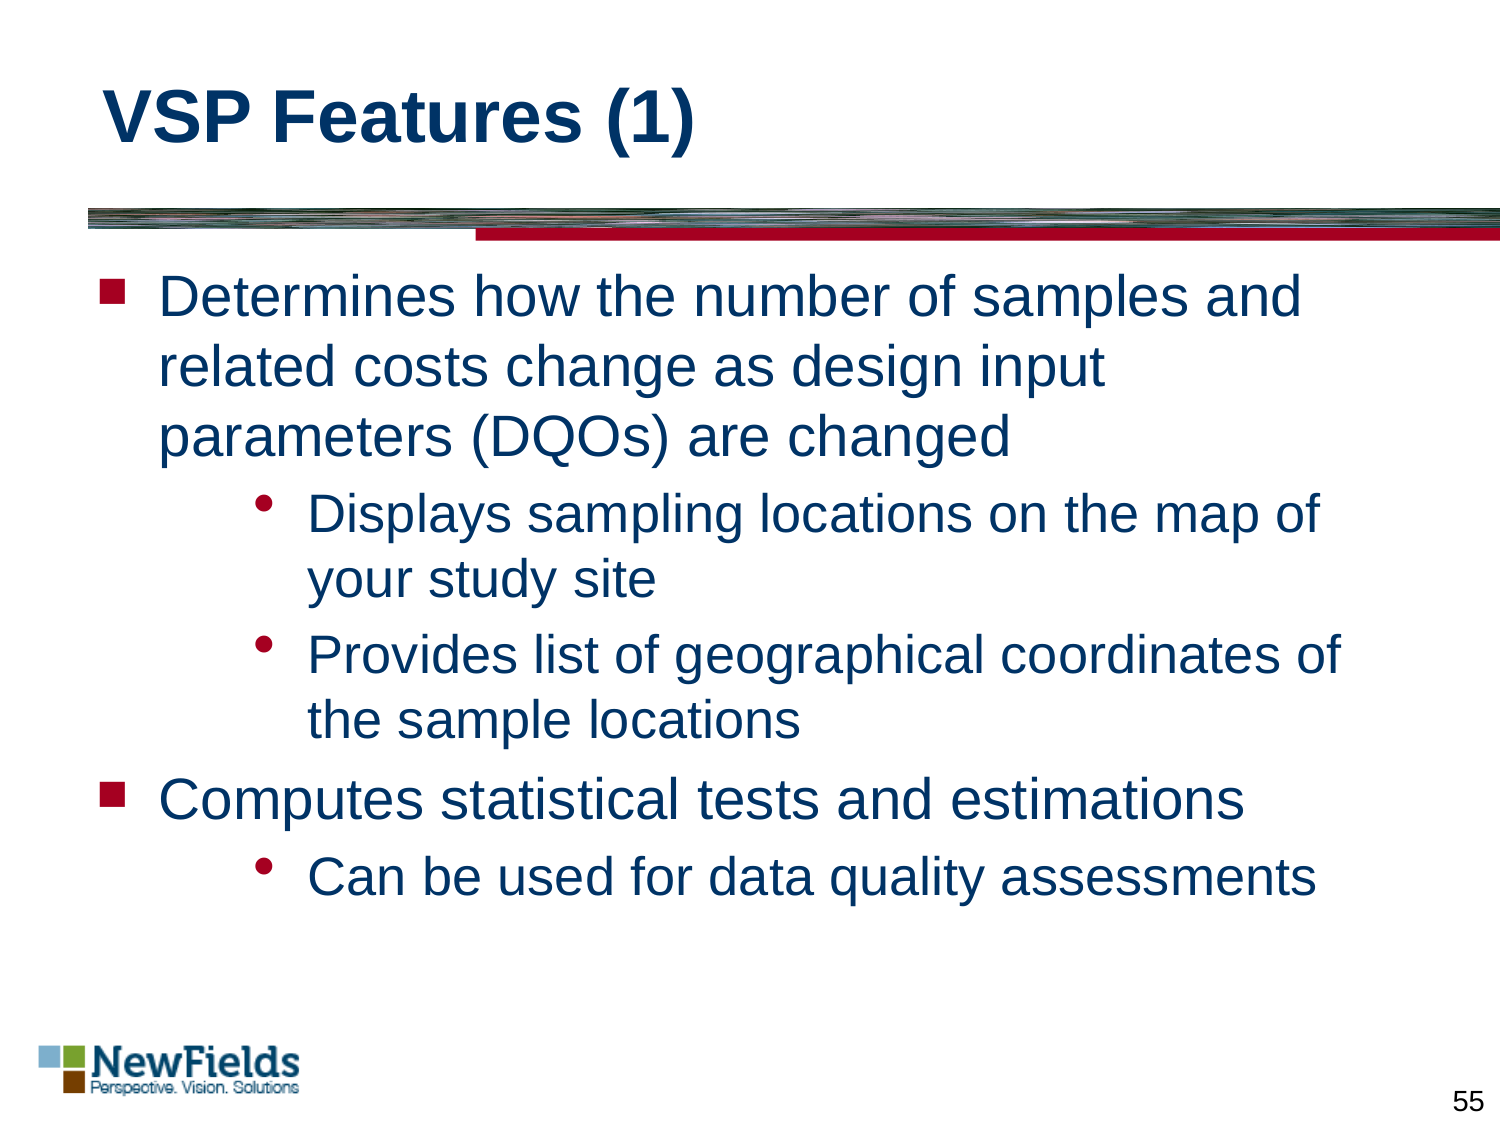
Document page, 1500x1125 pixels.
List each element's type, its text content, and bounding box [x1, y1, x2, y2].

picture [37, 1044, 301, 1100]
slide_number 55 [1187, 1049, 1500, 1125]
title VSP Features (1) [87, 24, 1426, 213]
list Determines how the number of samples and related costs change as design input parameters (DQOs) are changed Displays sampling locations on the map of your study site Provides list of geographical coordinates of the sample locations Computes statistical tests and estimations Can be used for data quality assessments [87, 250, 1426, 1001]
picture [88, 208, 1500, 229]
